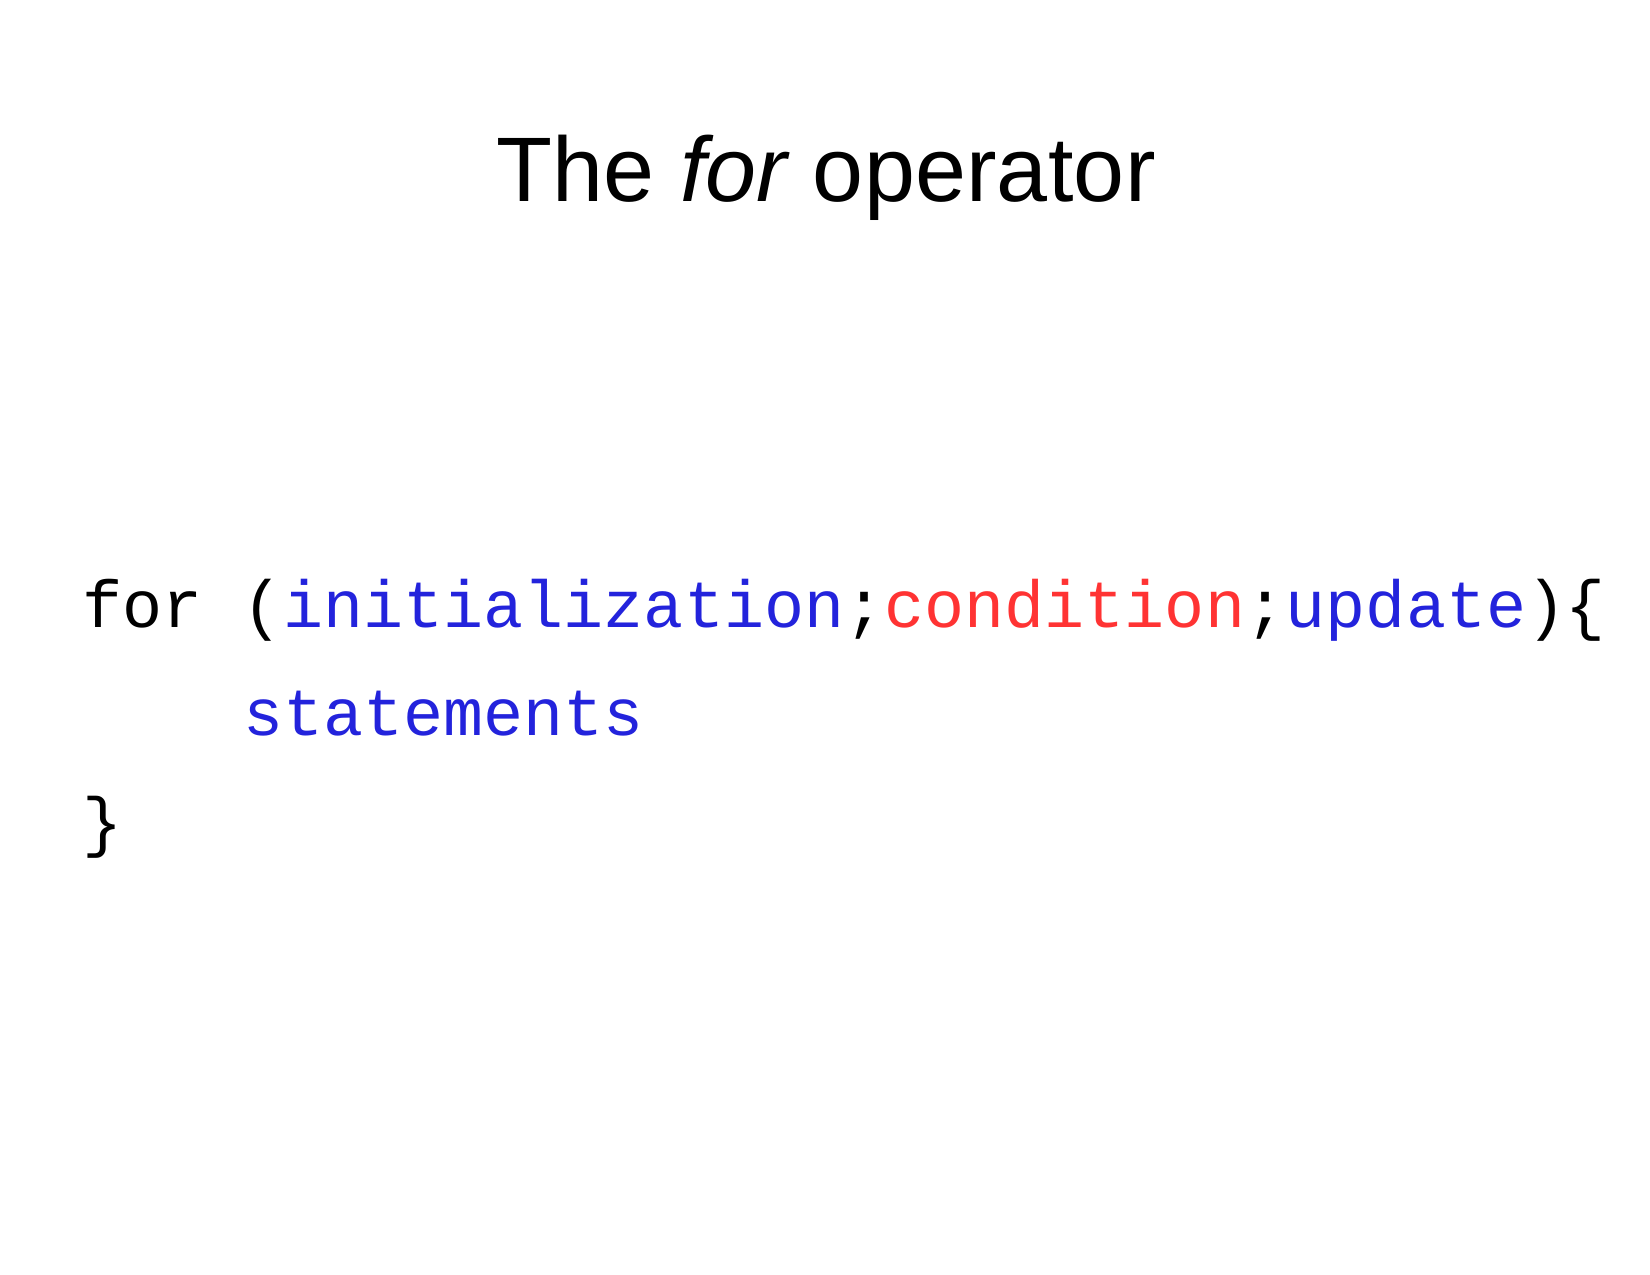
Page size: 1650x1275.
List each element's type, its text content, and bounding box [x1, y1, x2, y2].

title The for operator [310, 109, 1340, 226]
text_box for (initialization;condition;update){ statements } [80, 560, 1607, 874]
